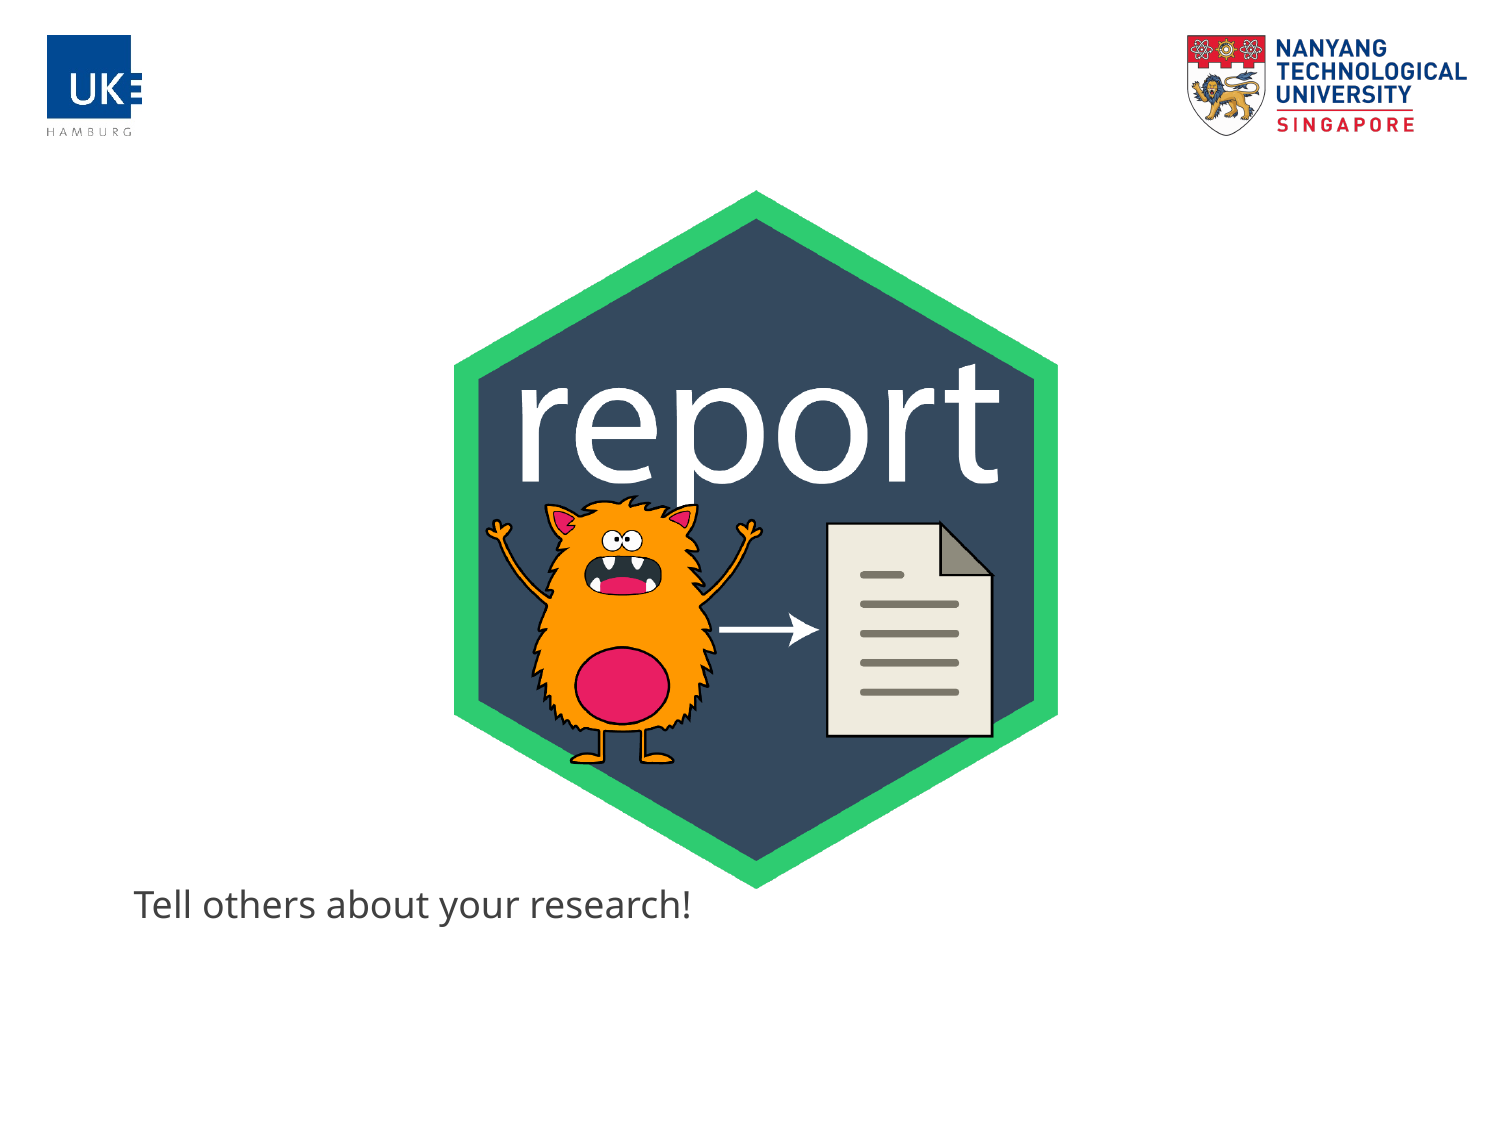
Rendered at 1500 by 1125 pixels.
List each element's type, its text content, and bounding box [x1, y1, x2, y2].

picture [1187, 35, 1467, 136]
list Tell others about your research! [118, 687, 1394, 934]
picture [47, 35, 142, 136]
picture [454, 190, 1058, 889]
